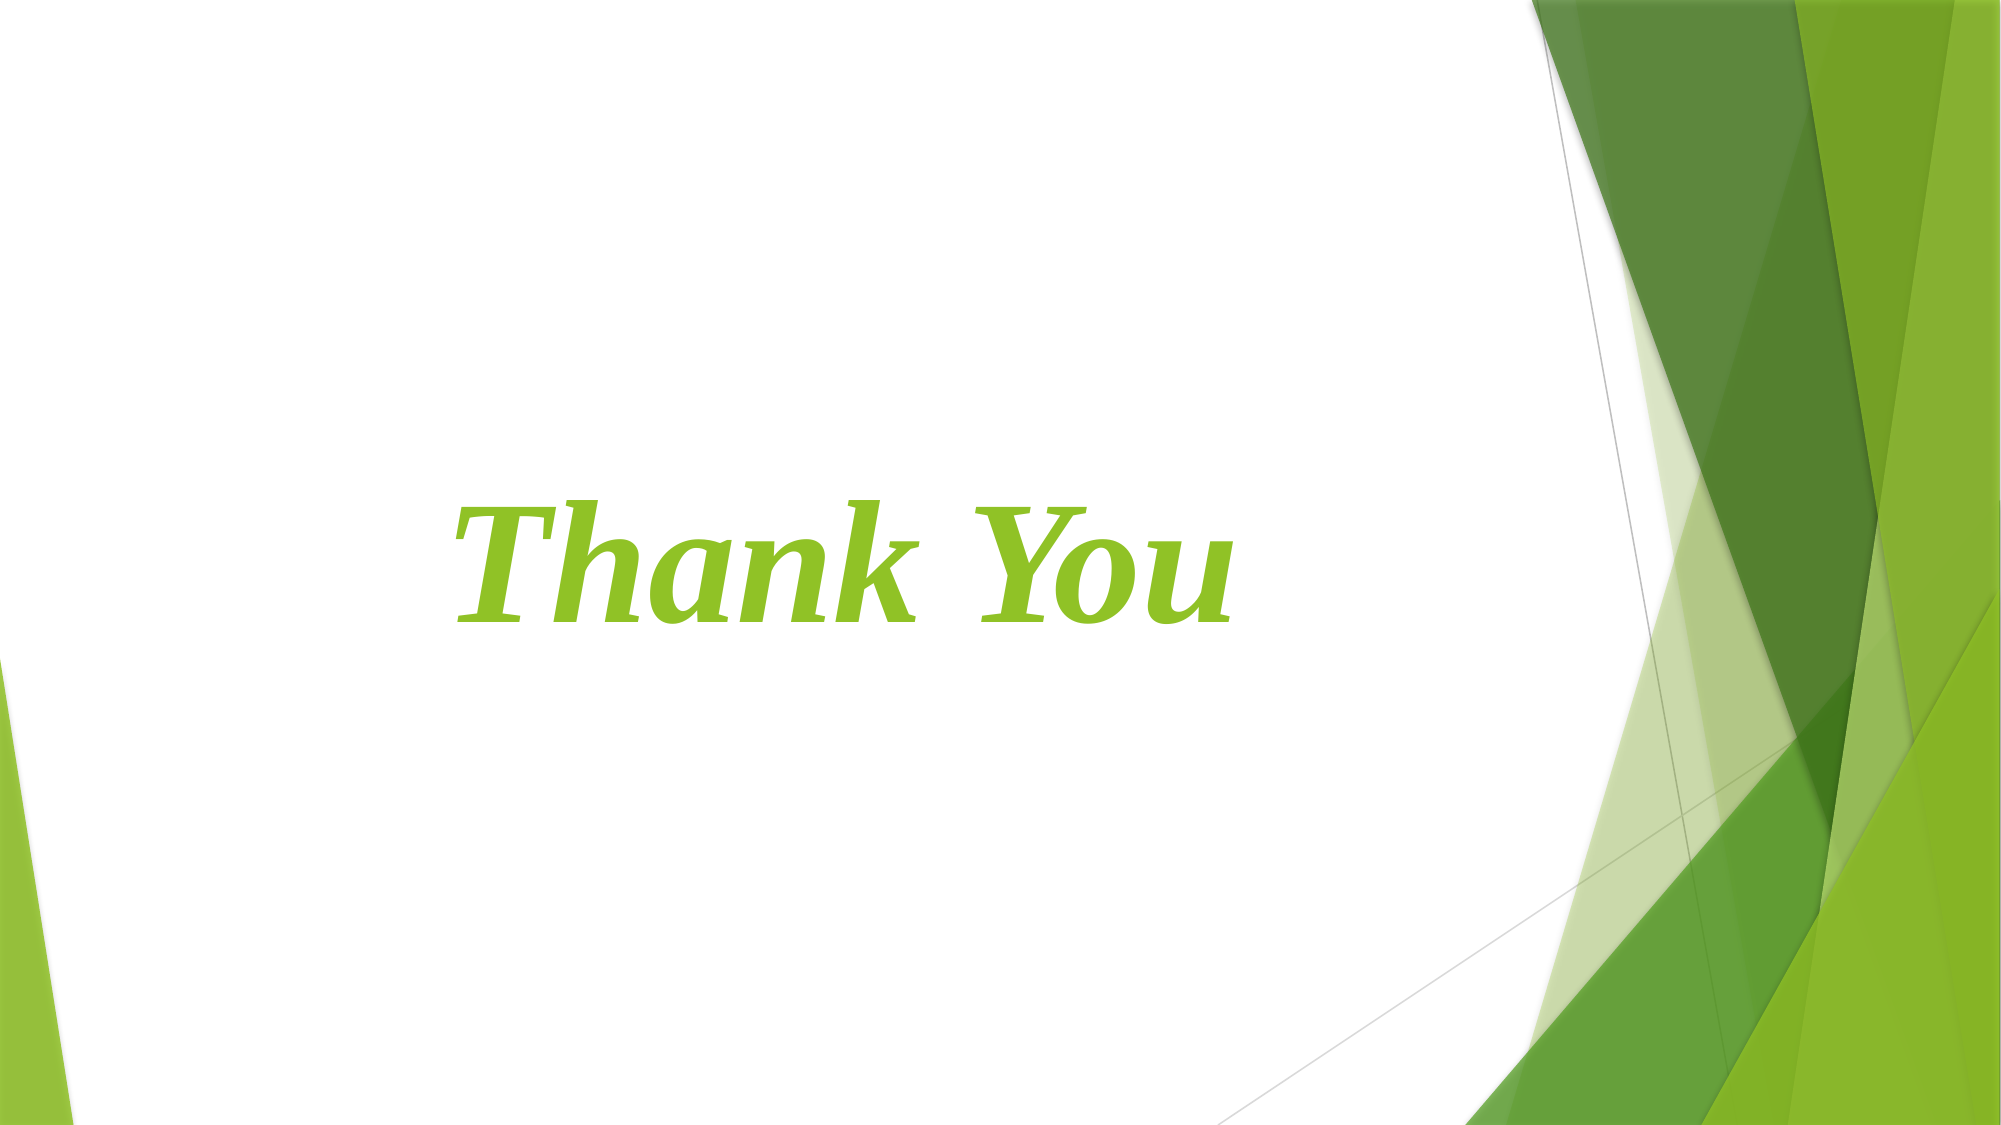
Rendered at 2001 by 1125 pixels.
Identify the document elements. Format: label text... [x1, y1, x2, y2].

title Thank You [428, 439, 1321, 877]
